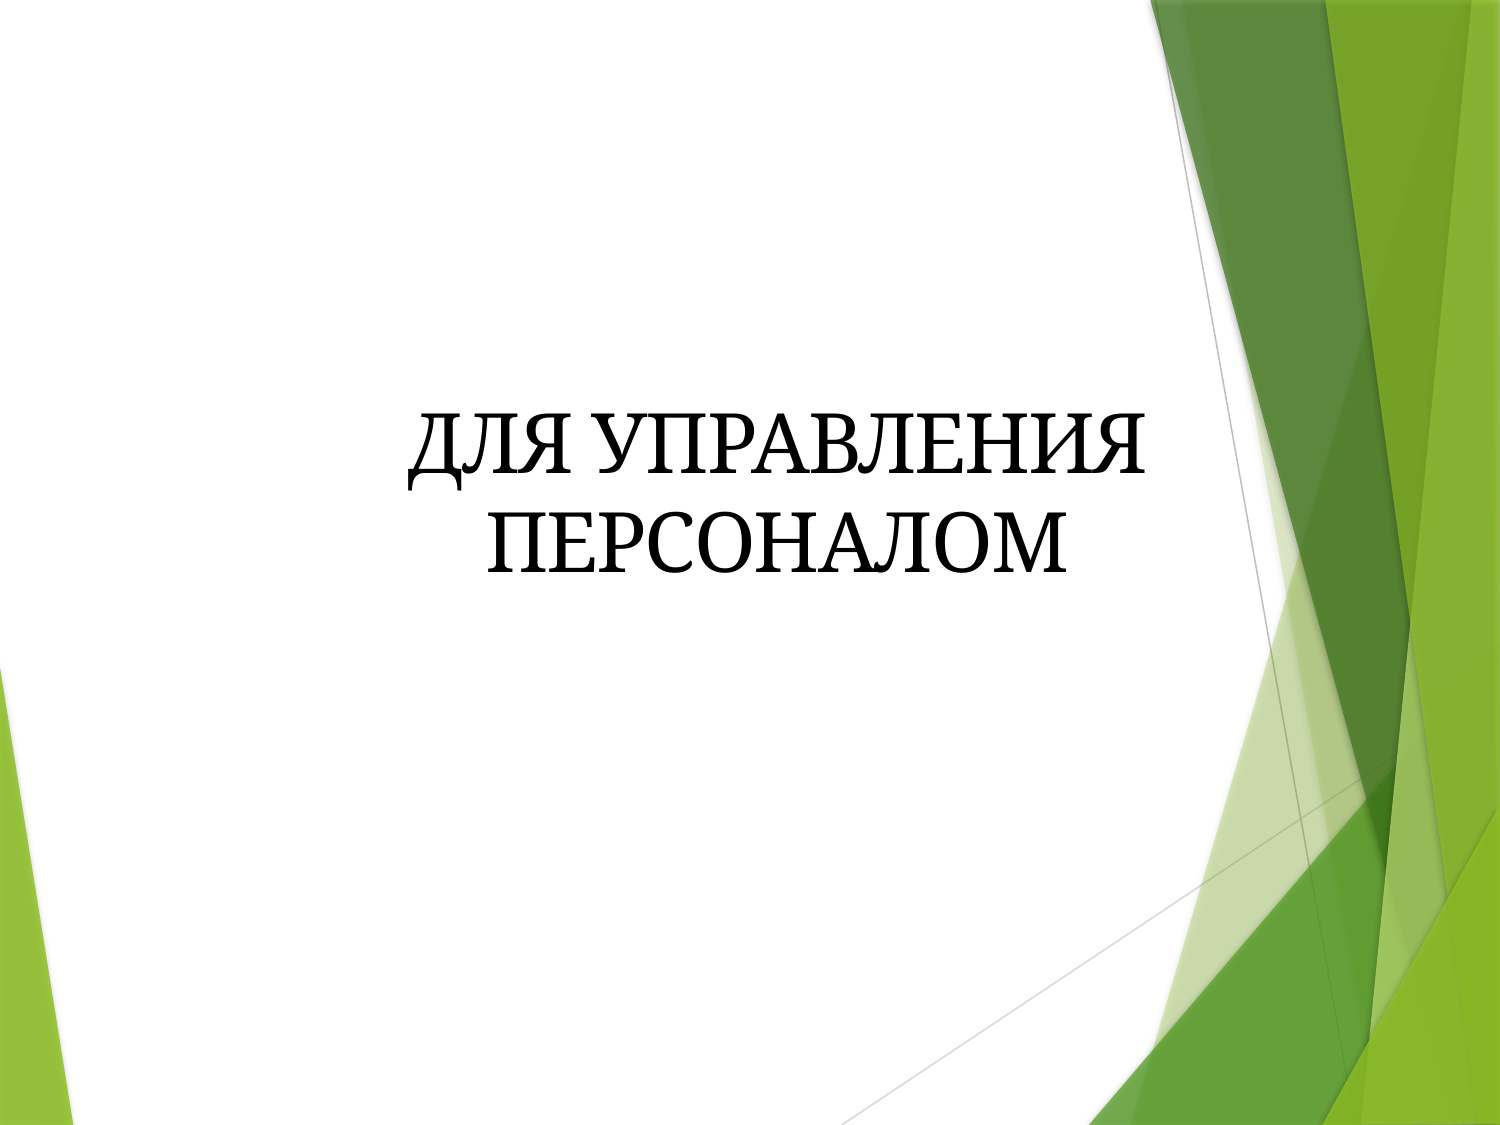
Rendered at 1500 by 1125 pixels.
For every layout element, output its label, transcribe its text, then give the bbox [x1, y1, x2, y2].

text_box ДЛЯ УПРАВЛЕНИЯ ПЕРСОНАЛОМ [174, 387, 1378, 590]
